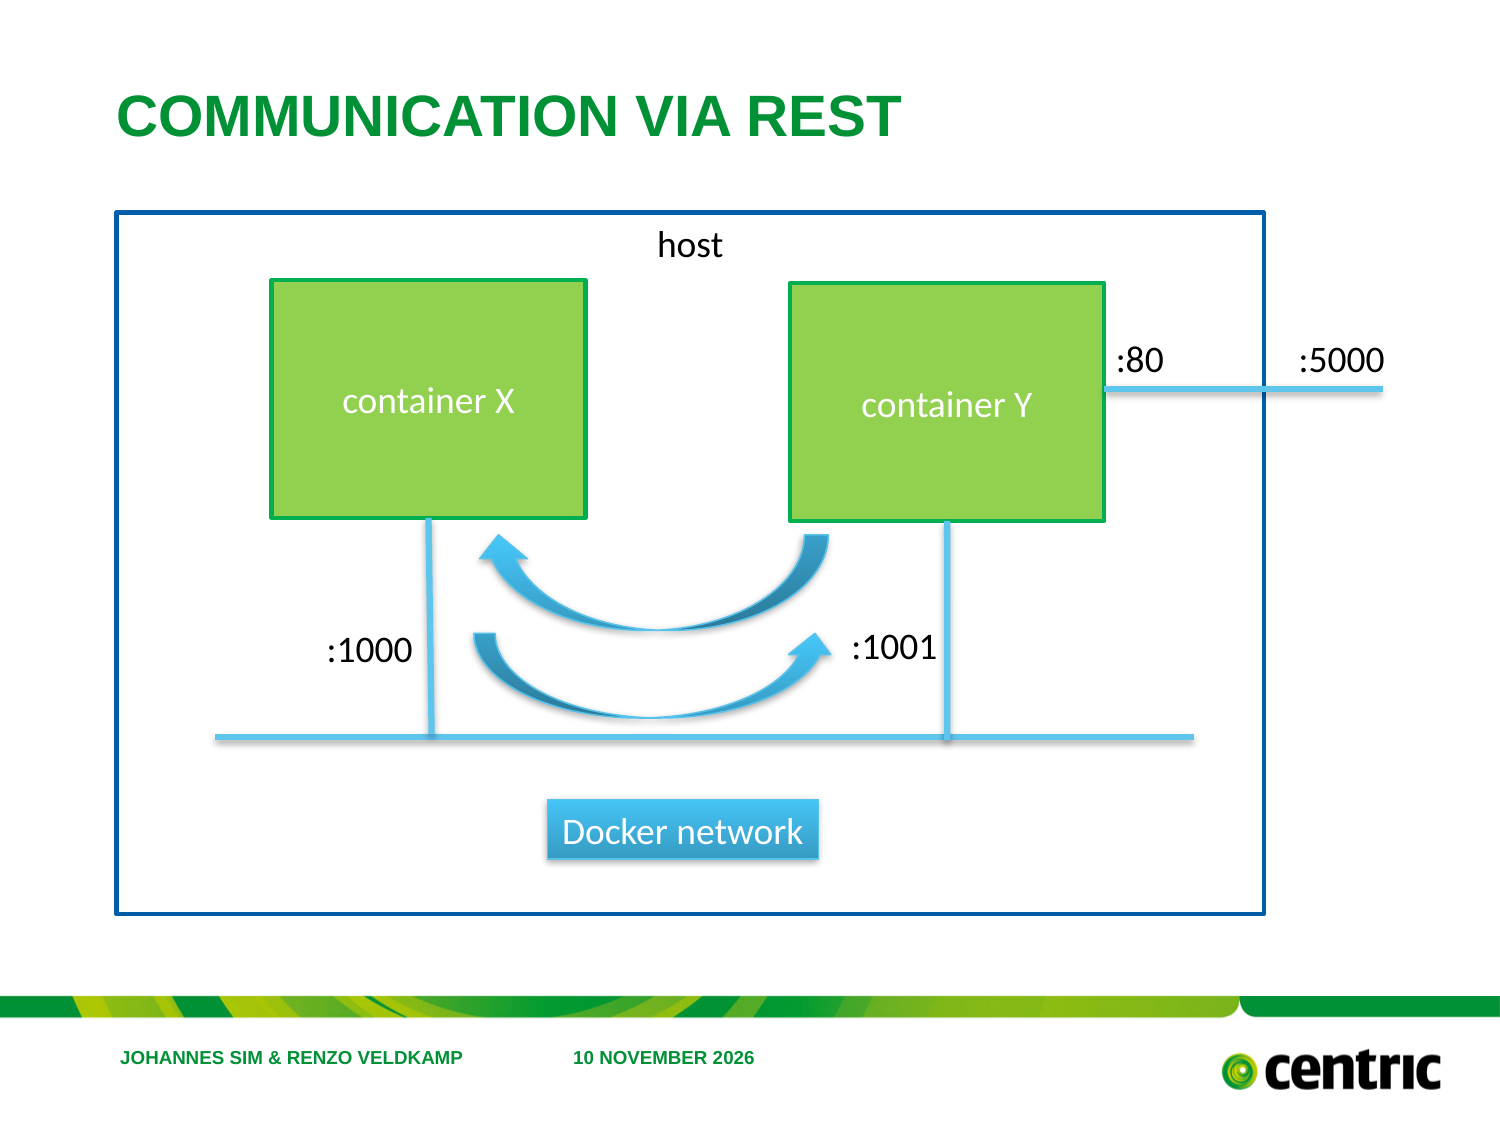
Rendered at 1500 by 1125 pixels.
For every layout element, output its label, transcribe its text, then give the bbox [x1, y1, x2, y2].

text_box :5000 [1283, 328, 1400, 388]
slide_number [558, 1027, 909, 1088]
picture [0, 995, 1500, 1125]
text_box :80 [1101, 328, 1179, 387]
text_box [428, 517, 432, 735]
text_box container X [269, 278, 588, 520]
title Communication via rest [101, 77, 1441, 213]
text_box Docker network [547, 799, 819, 860]
text_box host [114, 210, 1266, 916]
text_box [478, 534, 830, 632]
text_box :1000 [311, 617, 423, 677]
text_box [473, 632, 832, 719]
text_box container Y [788, 281, 1106, 523]
text_box :1001 [836, 614, 942, 675]
footer Johannes Sim & Renzo veldkamp [105, 1027, 537, 1088]
